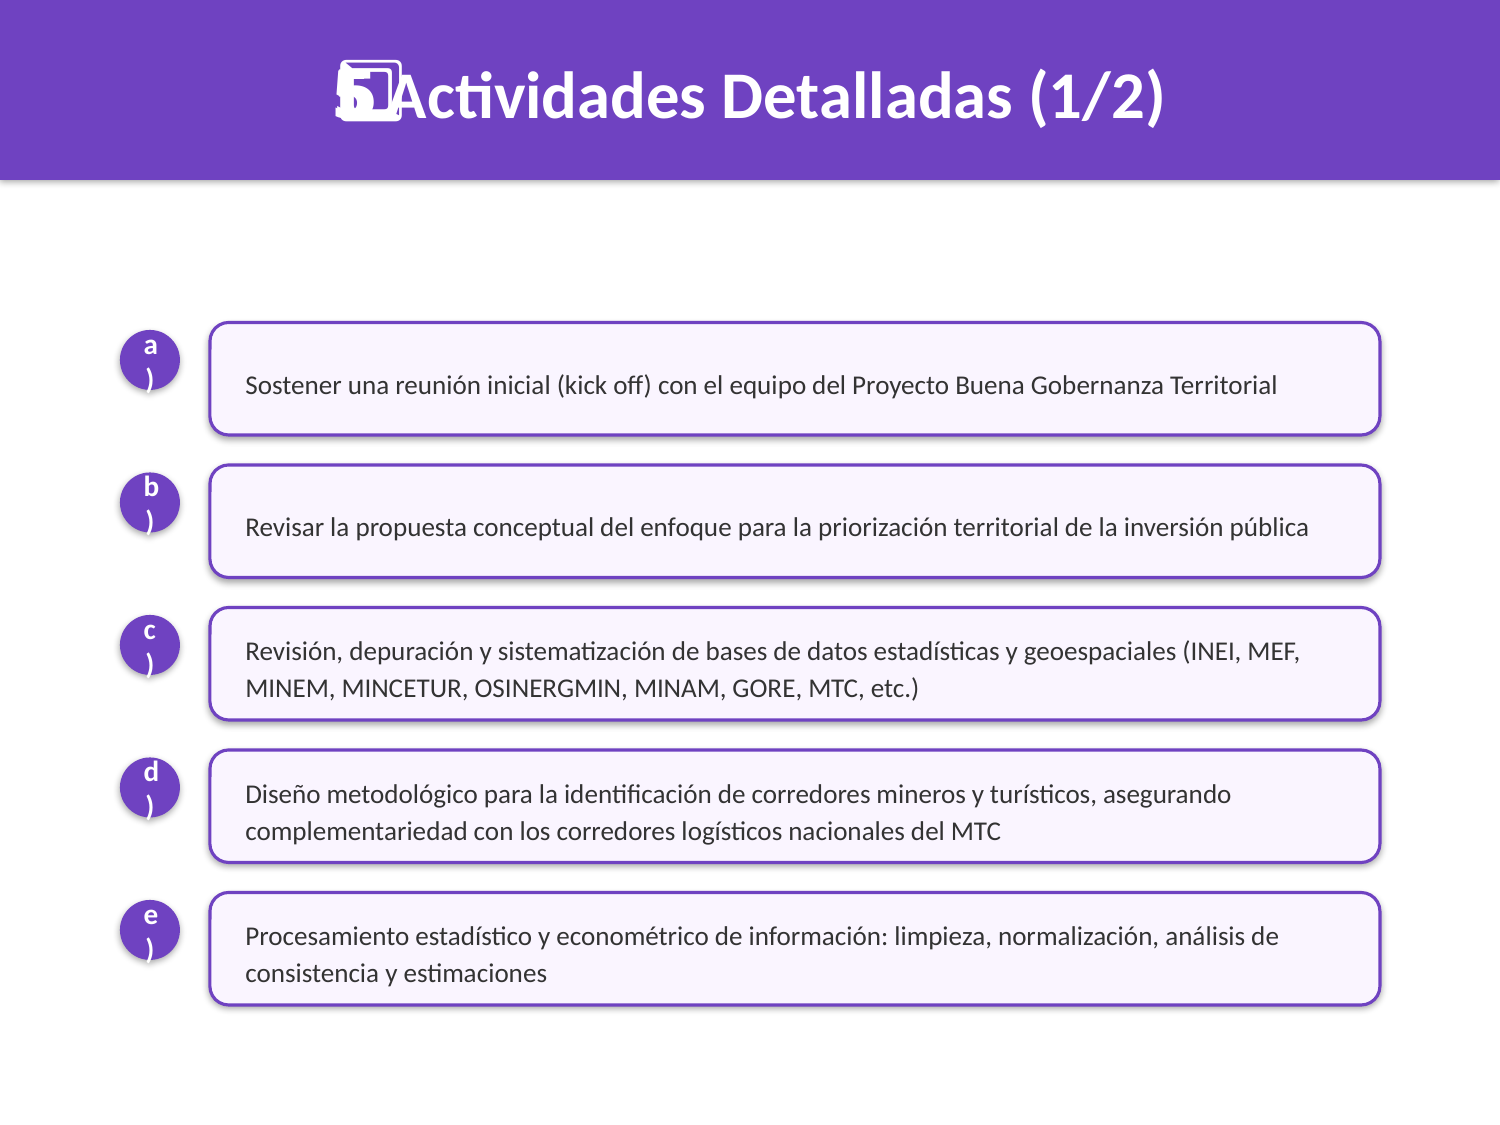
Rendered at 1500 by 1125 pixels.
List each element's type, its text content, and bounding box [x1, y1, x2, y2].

text_box d) [119, 756, 181, 819]
text_box Sostener una reunión inicial (kick off) con el equipo del Proyecto Buena Gobernanza Territorial [209, 321, 1381, 436]
text_box Revisión, depuración y sistematización de bases de datos estadísticas y geoespaciales (INEI, MEF, MINEM, MINCETUR, OSINERGMIN, MINAM, GORE, MTC, etc.) [209, 606, 1381, 721]
text_box b) [119, 471, 181, 534]
text_box Revisar la propuesta conceptual del enfoque para la priorización territorial de la inversión pública [209, 464, 1381, 579]
text_box [0, 0, 1500, 181]
text_box Procesamiento estadístico y econométrico de información: limpieza, normalización, análisis de consistencia y estimaciones [209, 891, 1381, 1006]
text_box a) [119, 329, 181, 391]
text_box Diseño metodológico para la identificación de corredores mineros y turísticos, asegurando complementariedad con los corredores logísticos nacionales del MTC [209, 749, 1381, 864]
text_box 5️⃣ Actividades Detalladas (1/2) [318, 44, 1182, 140]
text_box e) [119, 899, 181, 961]
text_box c) [119, 614, 181, 676]
